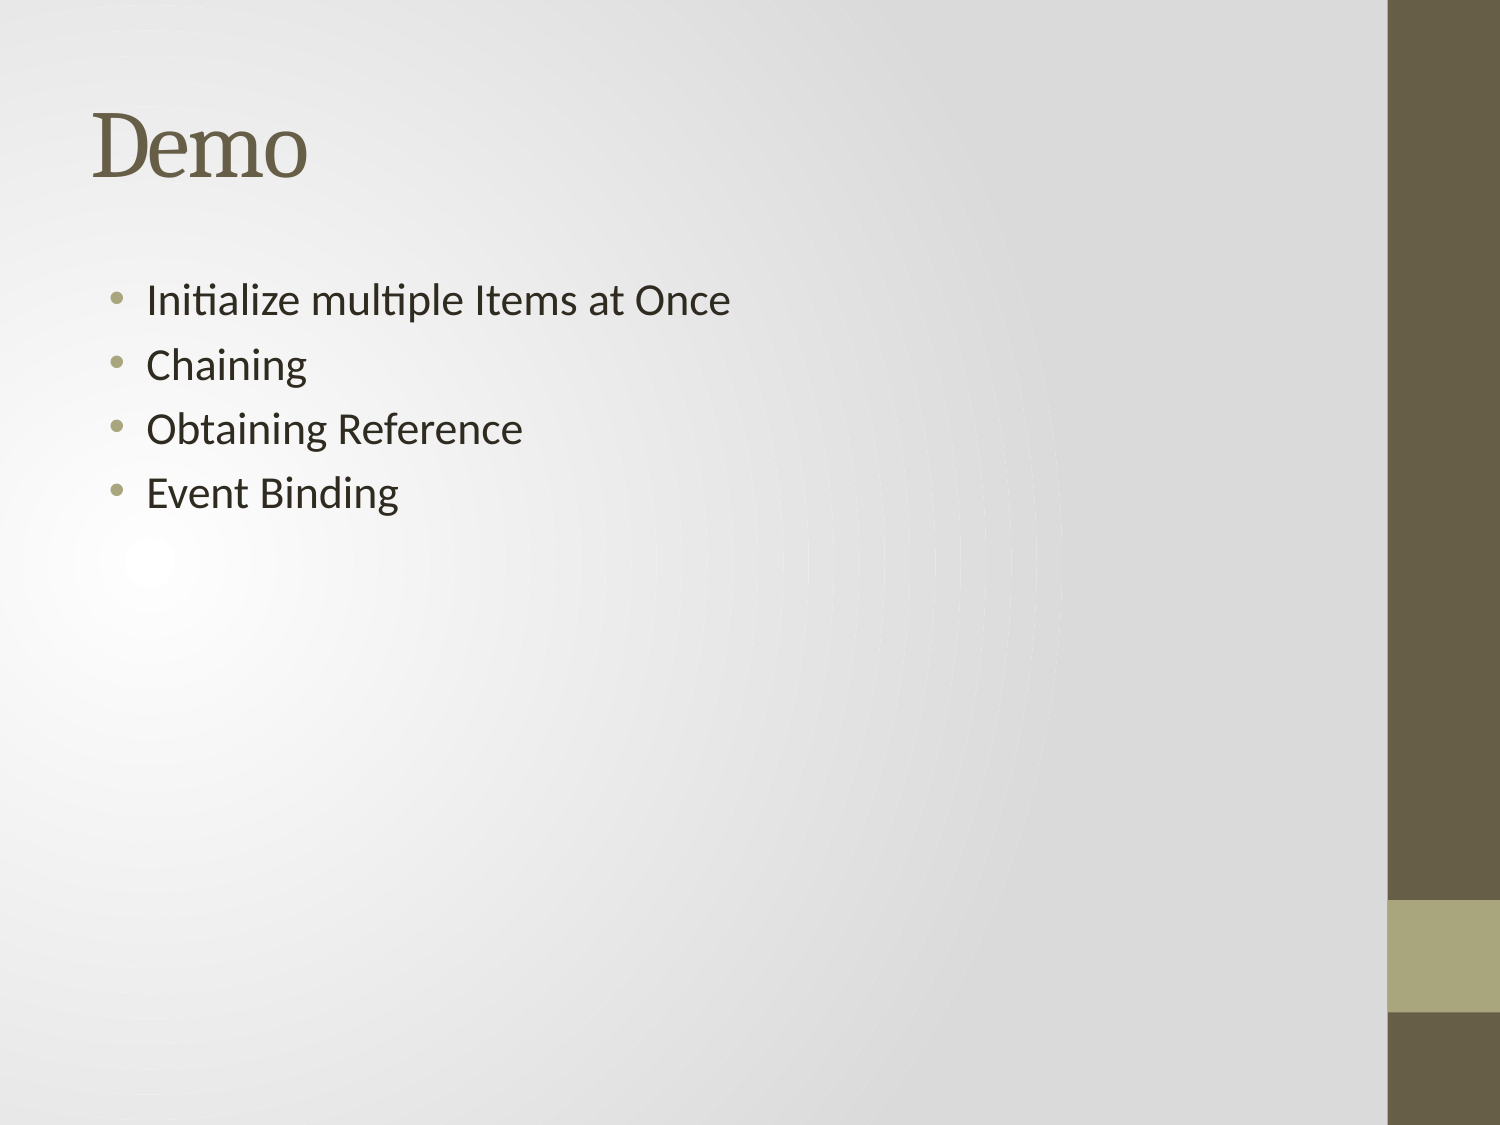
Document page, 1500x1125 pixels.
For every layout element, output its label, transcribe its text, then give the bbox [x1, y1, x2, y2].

list Initialize multiple Items at Once Chaining Obtaining Reference Event Binding [75, 262, 1325, 1050]
title Demo [75, 45, 1325, 233]
